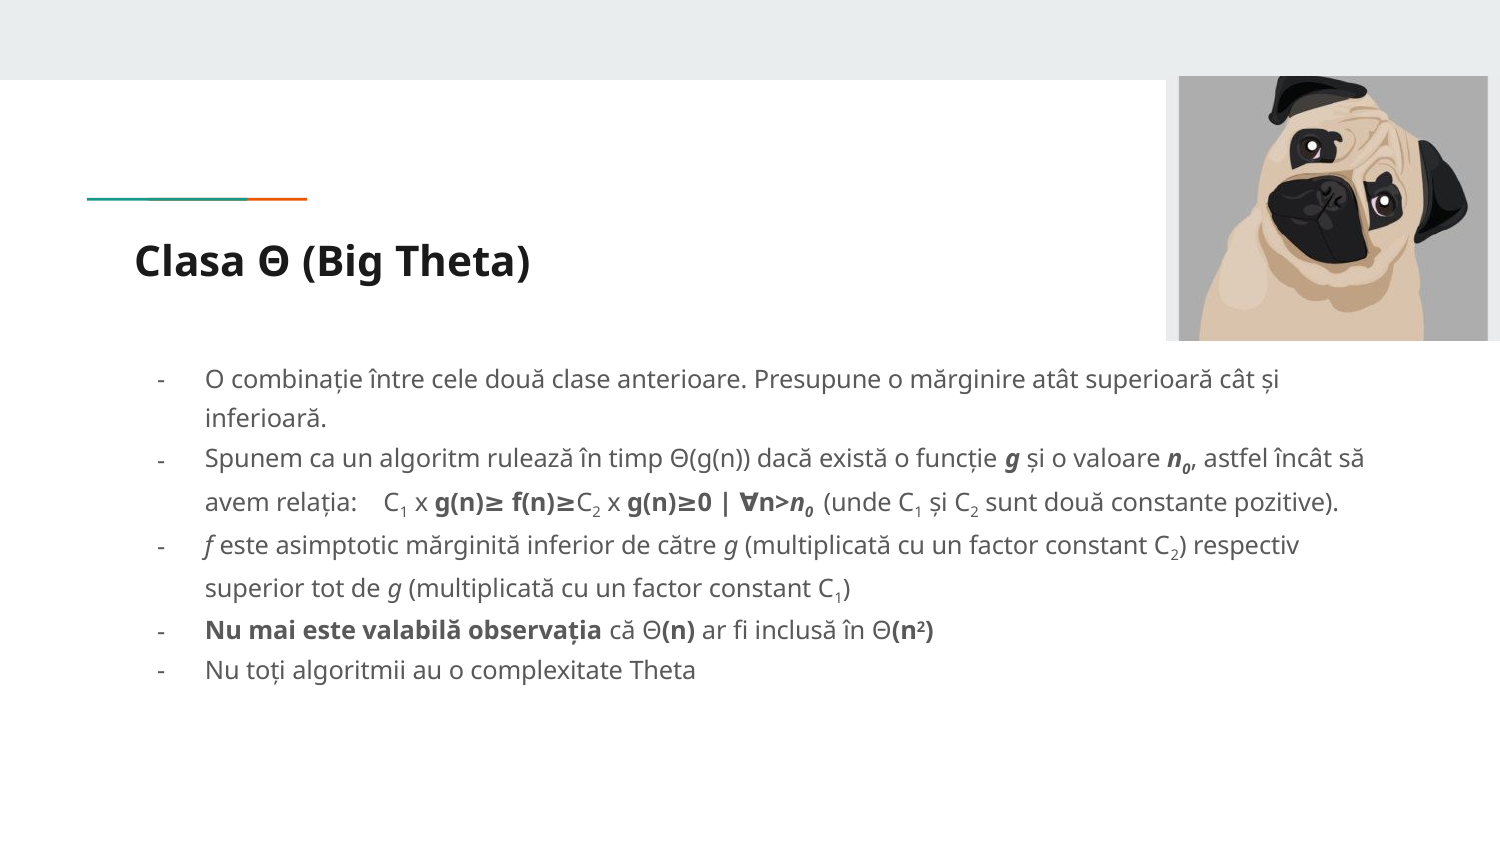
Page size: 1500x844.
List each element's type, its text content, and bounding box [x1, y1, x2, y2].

list O combinație între cele două clase anterioare. Presupune o mărginire atât superioară cât și inferioară. Spunem ca un algoritm rulează în timp Θ(g(n)) dacă există o funcție g și o valoare n0, astfel încât să avem relația: C1 x g(n)≥ f(n)≥C2 x g(n)≥0 | ∀n>n0 (unde C1 și C2 sunt două constante pozitive). f este asimptotic mărginită inferior de către g (multiplicată cu un factor constant C2) respectiv superior tot de g (multiplicată cu un factor constant C1) Nu mai este valabilă observația că Θ(n) ar fi inclusă în Θ(n2) Nu toți algoritmii au o complexitate Theta [119, 341, 1381, 712]
picture [1166, 75, 1500, 342]
title Clasa Θ (Big Theta) [119, 216, 1161, 305]
